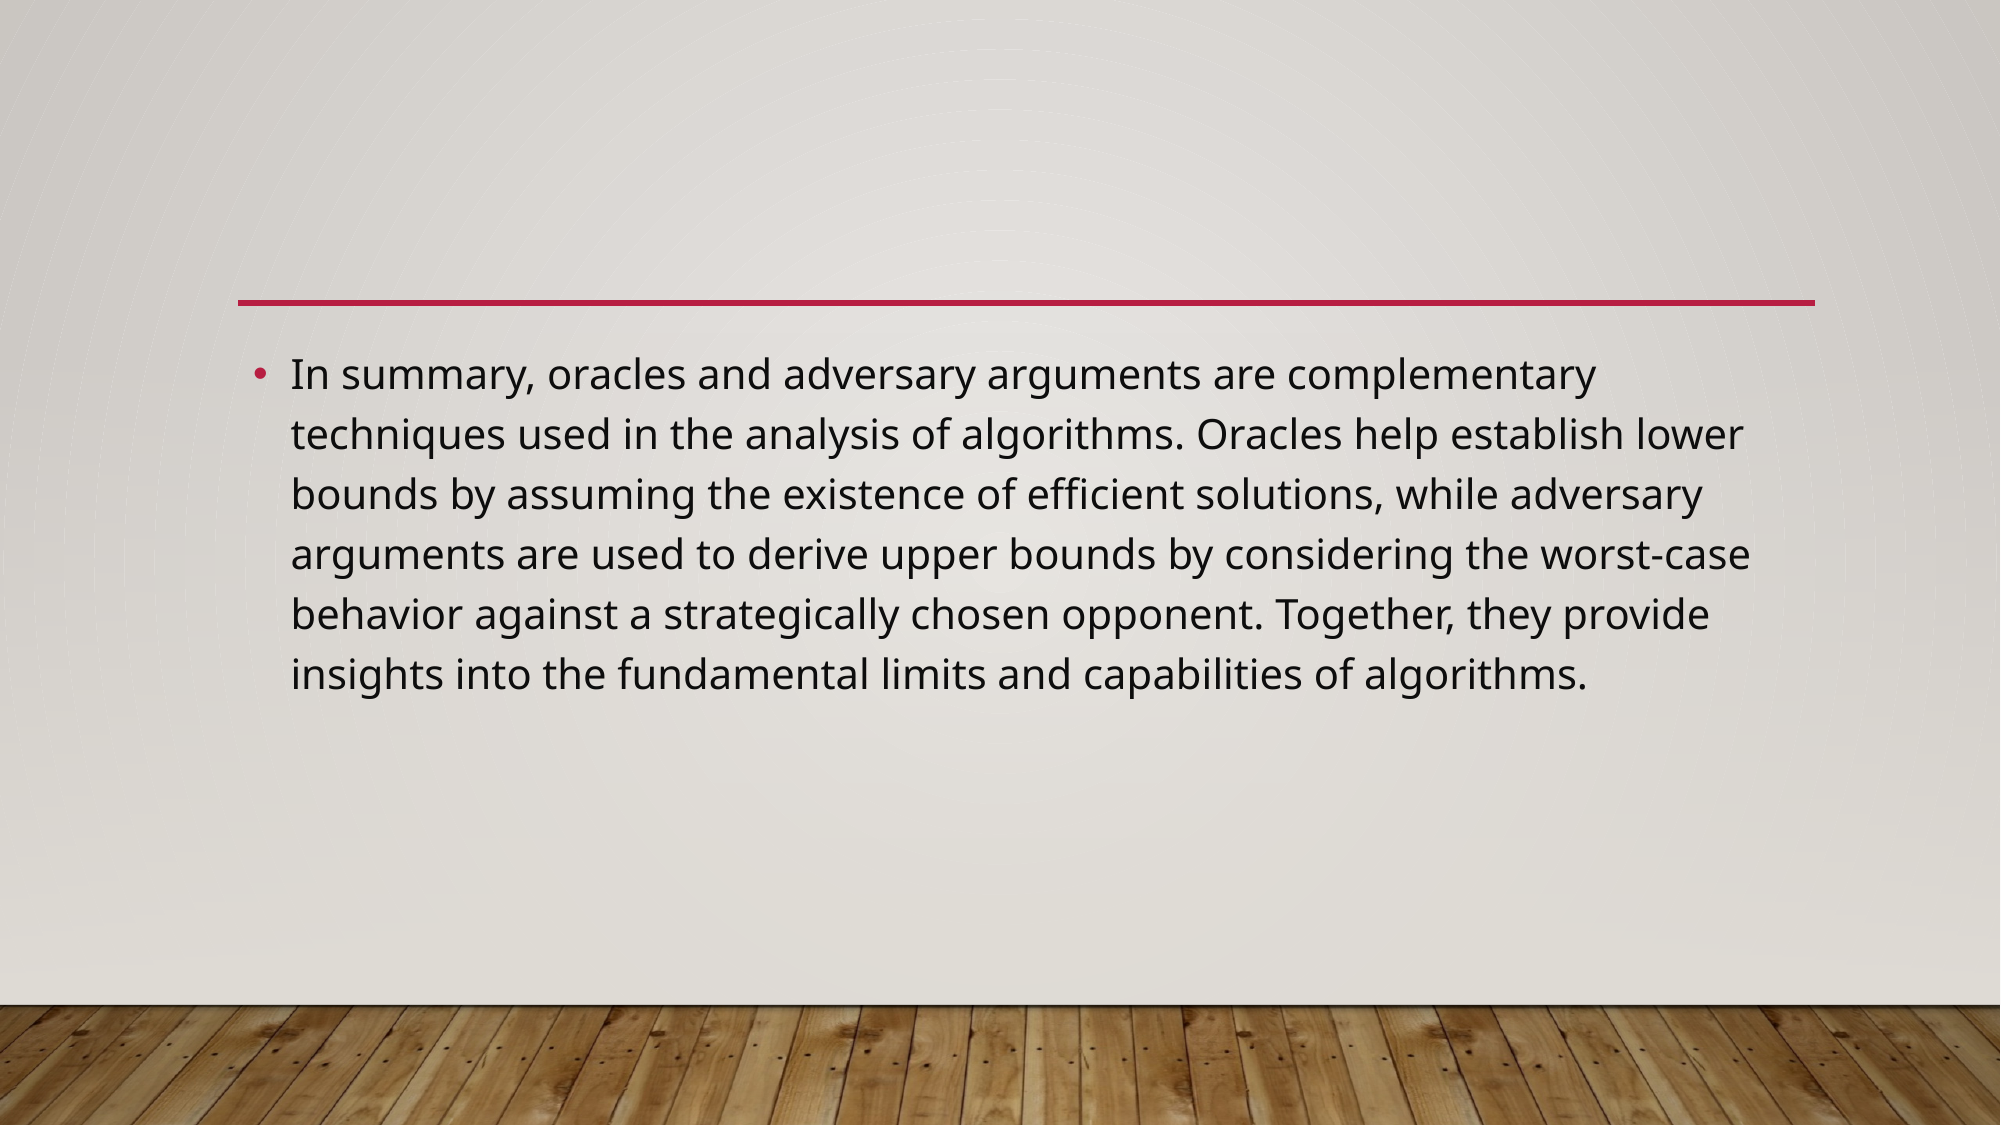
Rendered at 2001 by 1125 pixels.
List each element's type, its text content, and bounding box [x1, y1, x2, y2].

list In summary, oracles and adversary arguments are complementary techniques used in the analysis of algorithms. Oracles help establish lower bounds by assuming the existence of efficient solutions, while adversary arguments are used to derive upper bounds by considering the worst-case behavior against a strategically chosen opponent. Together, they provide insights into the fundamental limits and capabilities of algorithms. [238, 330, 1814, 897]
picture [0, 1005, 2000, 1125]
